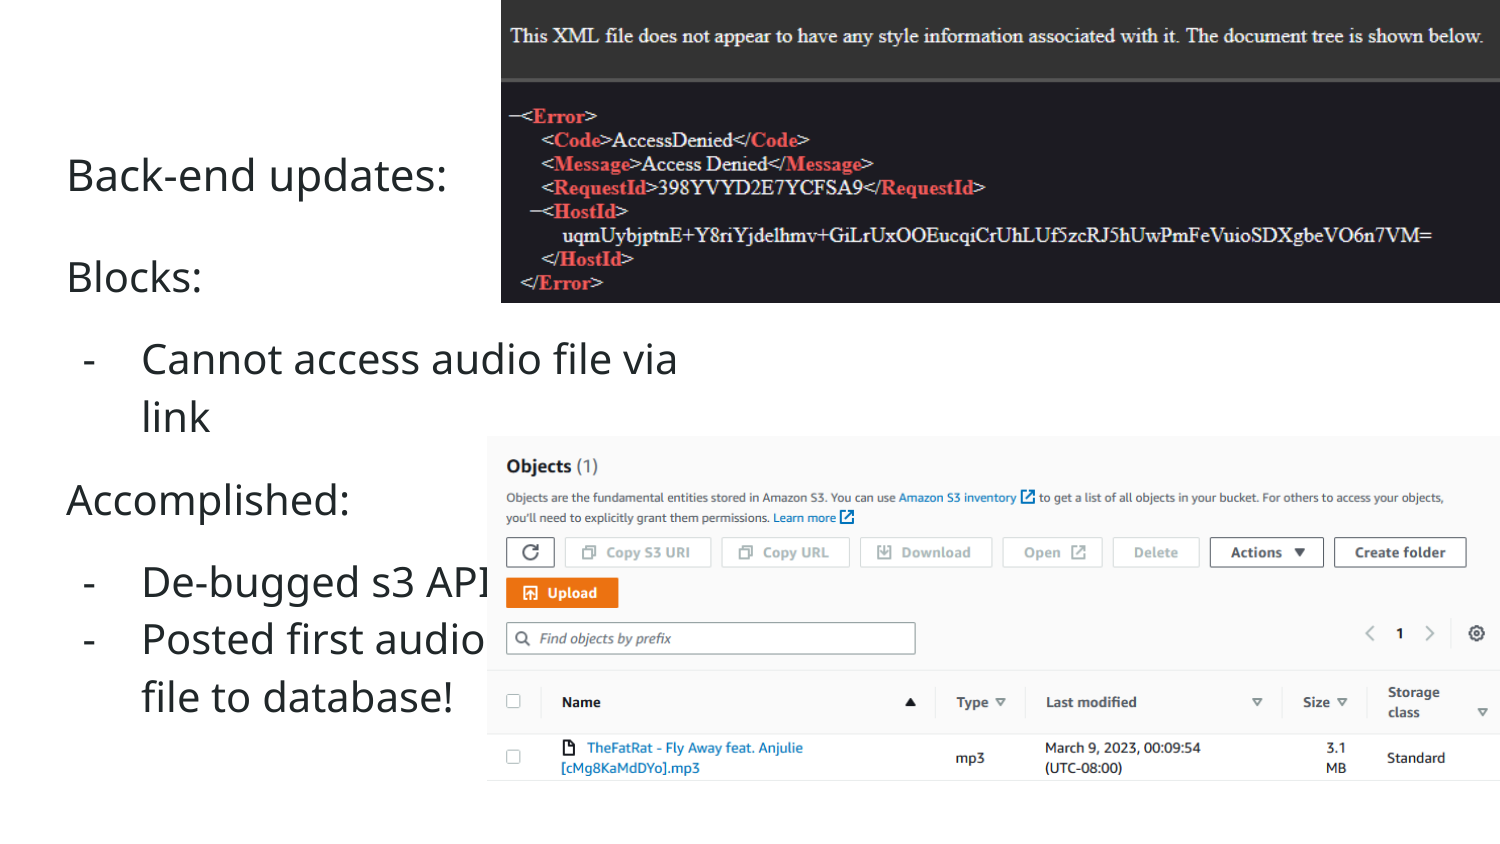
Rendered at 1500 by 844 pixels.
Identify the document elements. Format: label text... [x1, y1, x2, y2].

picture [501, 0, 1500, 304]
title Back-end updates: [51, 91, 496, 216]
list Blocks: Cannot access audio file via link Accomplished: De-bugged s3 API Posted first audio file to database! [51, 227, 770, 750]
picture [487, 436, 1500, 782]
